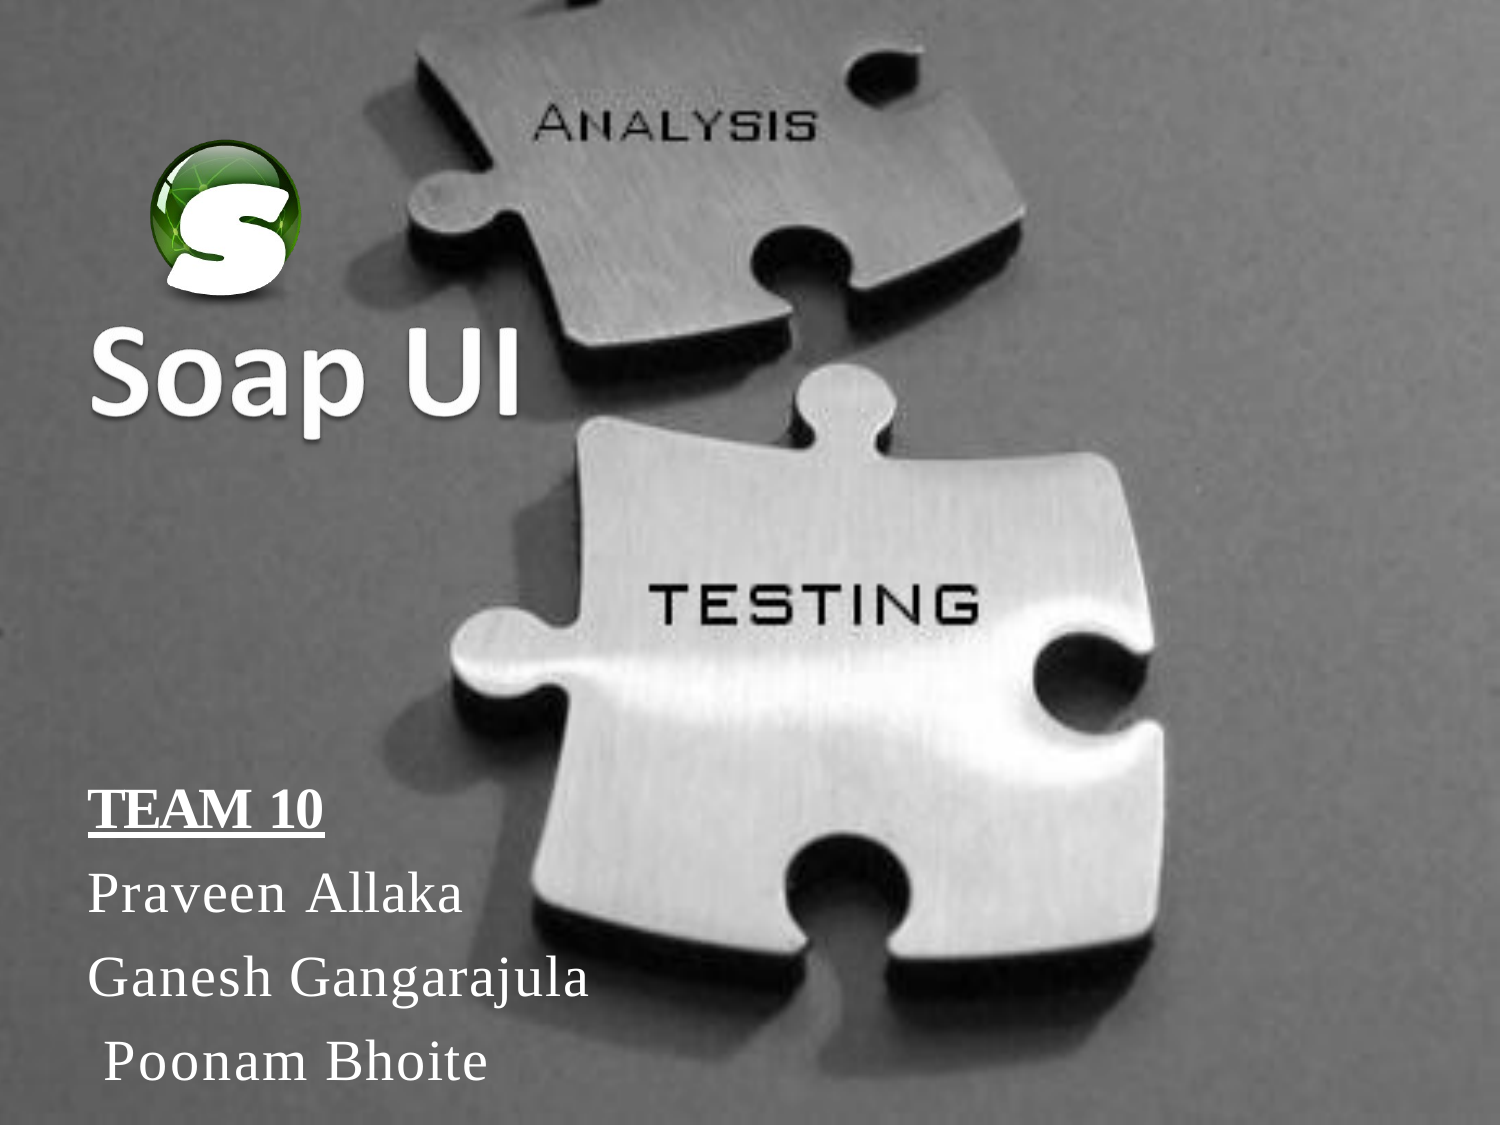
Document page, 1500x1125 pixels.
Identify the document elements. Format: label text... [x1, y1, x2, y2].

text_box [137, 137, 313, 313]
picture [0, 0, 1500, 1125]
text_box TEAM 10 Praveen Allaka Ganesh Gangarajula Poonam Bhoite [85, 753, 596, 1092]
